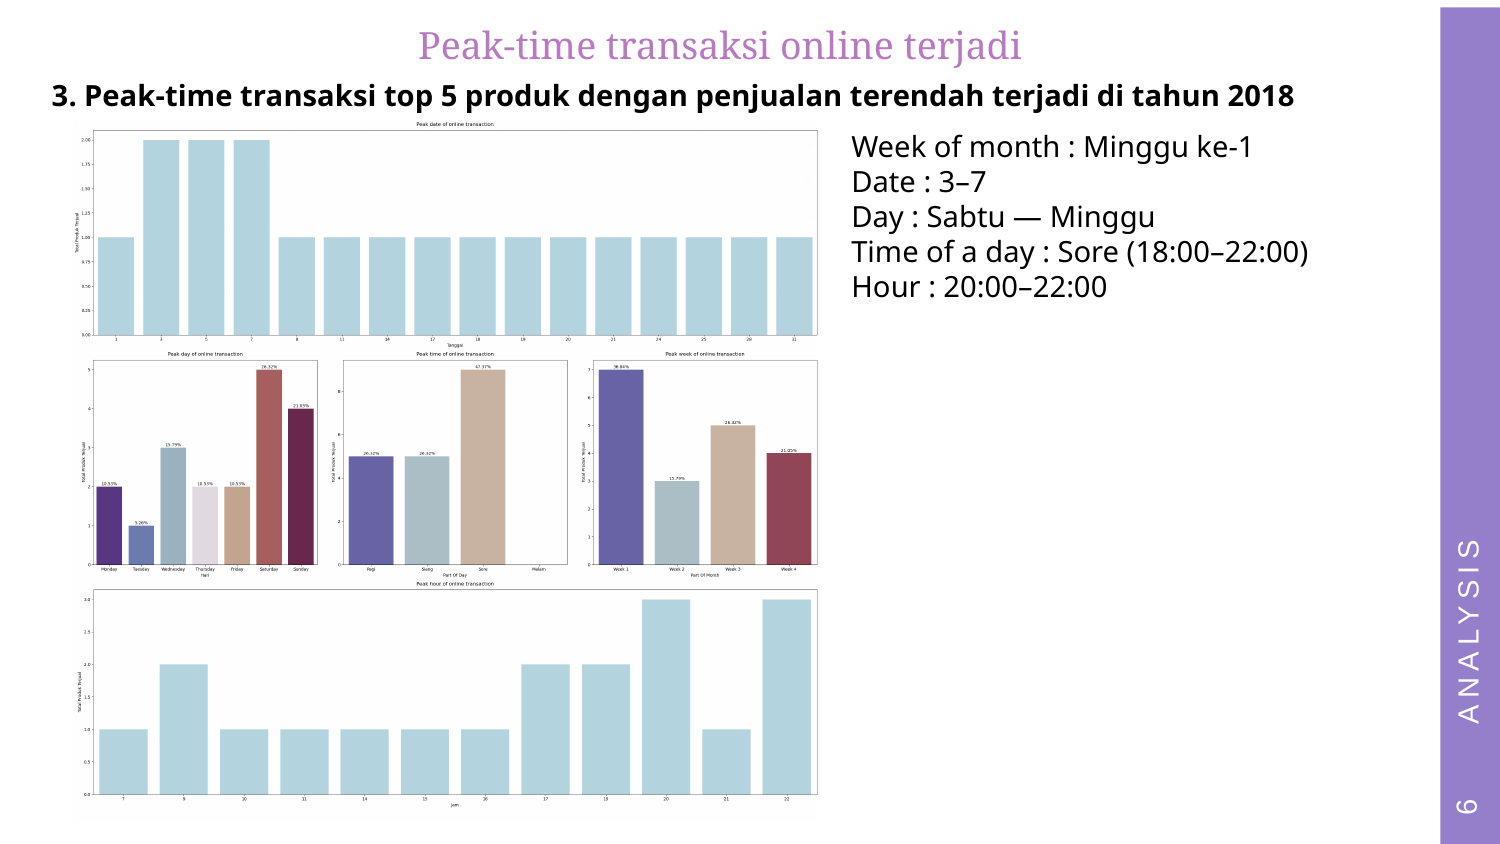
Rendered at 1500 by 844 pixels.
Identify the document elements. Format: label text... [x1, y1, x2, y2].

text_box [1438, 5, 1500, 120]
text_box ANALYSIS [1442, 10, 1500, 737]
text_box Week of month : Minggu ke-1 Date : 3–7 Day : Sabtu — Minggu Time of a day : Sore (18:00–22:00) Hour : 20:00–22:00 [818, 120, 1455, 311]
text_box 3. Peak-time transaksi top 5 produk dengan penjualan terendah terjadi di tahun 2018 [36, 70, 1378, 121]
text_box [1438, 311, 1500, 844]
picture [73, 120, 818, 822]
text_box Peak-time transaksi online terjadi [0, 21, 1438, 68]
text_box 6 [1440, 737, 1500, 831]
